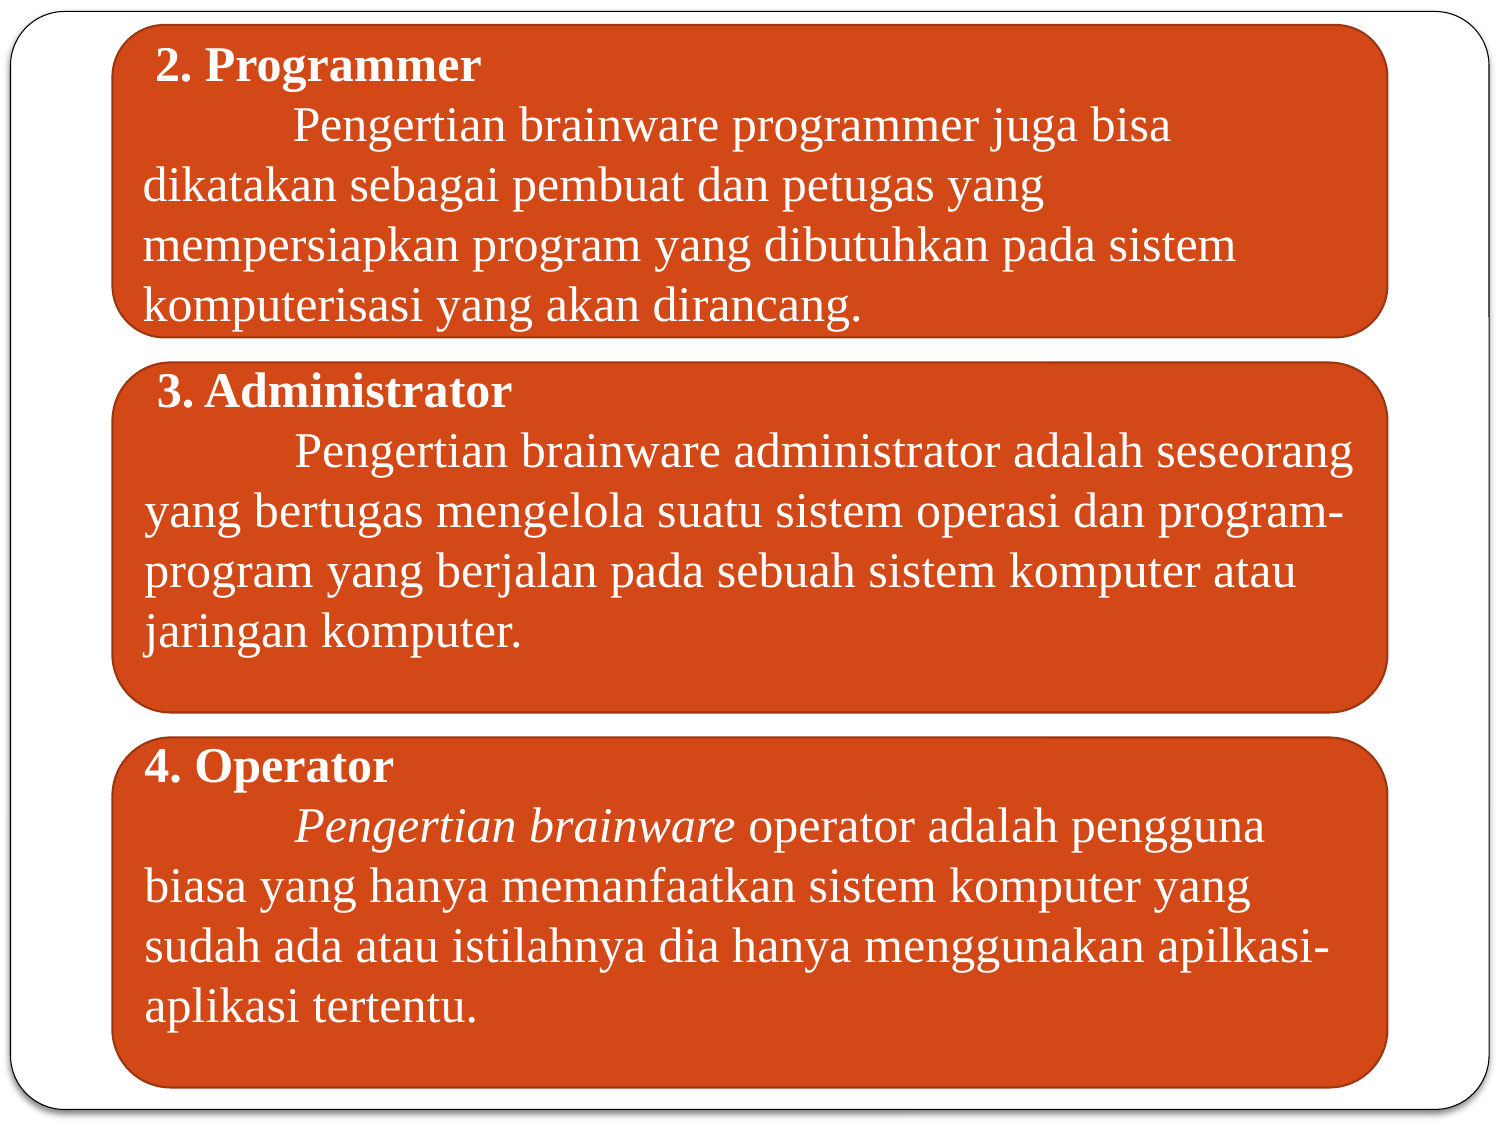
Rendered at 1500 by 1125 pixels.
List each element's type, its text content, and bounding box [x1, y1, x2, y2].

text_box 3. Administrator Pengertian brainware administrator adalah seseorang yang bertugas mengelola suatu sistem operasi dan program-program yang berjalan pada sebuah sistem komputer atau jaringan komputer. [111, 361, 1389, 714]
text_box 2. Programmer Pengertian brainware programmer juga bisa dikatakan sebagai pembuat dan petugas yang mempersiapkan program yang dibutuhkan pada sistem komputerisasi yang akan dirancang. [111, 23, 1389, 339]
text_box 4. Operator Pengertian brainware operator adalah pengguna biasa yang hanya memanfaatkan sistem komputer yang sudah ada atau istilahnya dia hanya menggunakan apilkasi-aplikasi tertentu. [111, 736, 1389, 1089]
